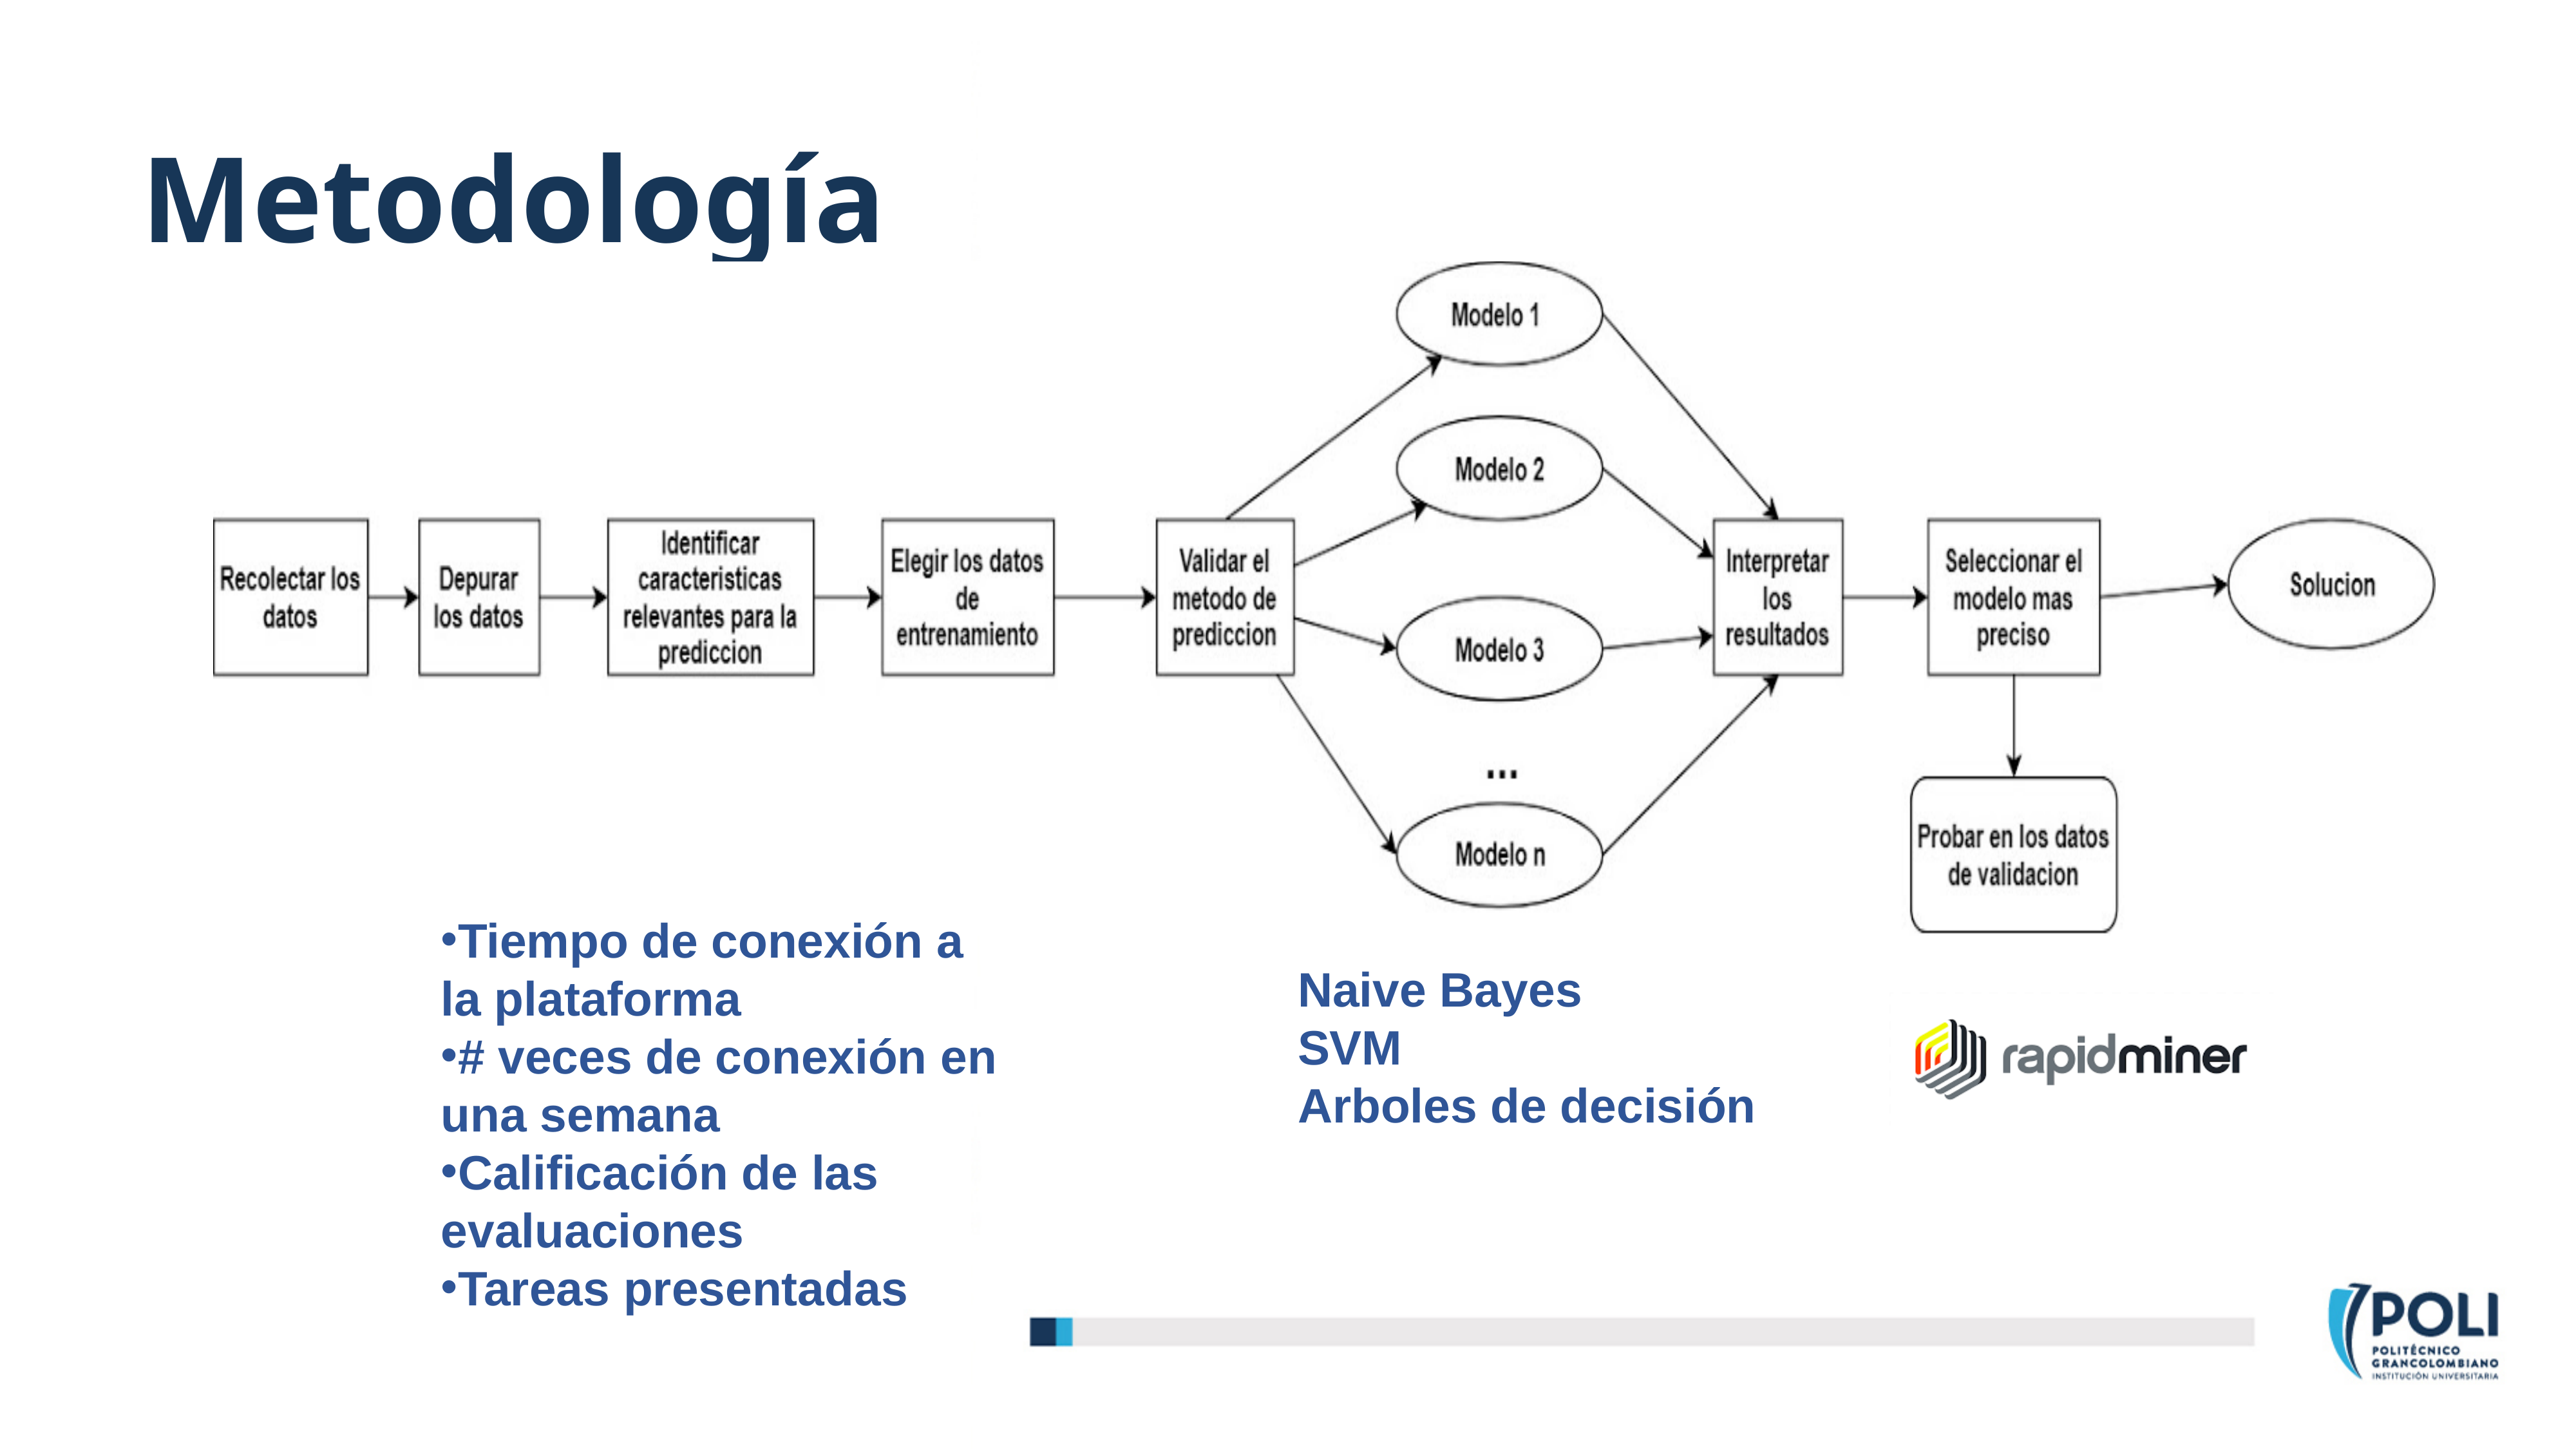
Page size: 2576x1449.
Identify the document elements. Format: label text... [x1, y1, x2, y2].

text_box Tiempo de conexión a la plataforma # veces de conexión en una semana Calificación de las evaluaciones Tareas presentadas [431, 936, 971, 1436]
title Metodología [131, 64, 971, 345]
picture [213, 0, 2570, 1449]
